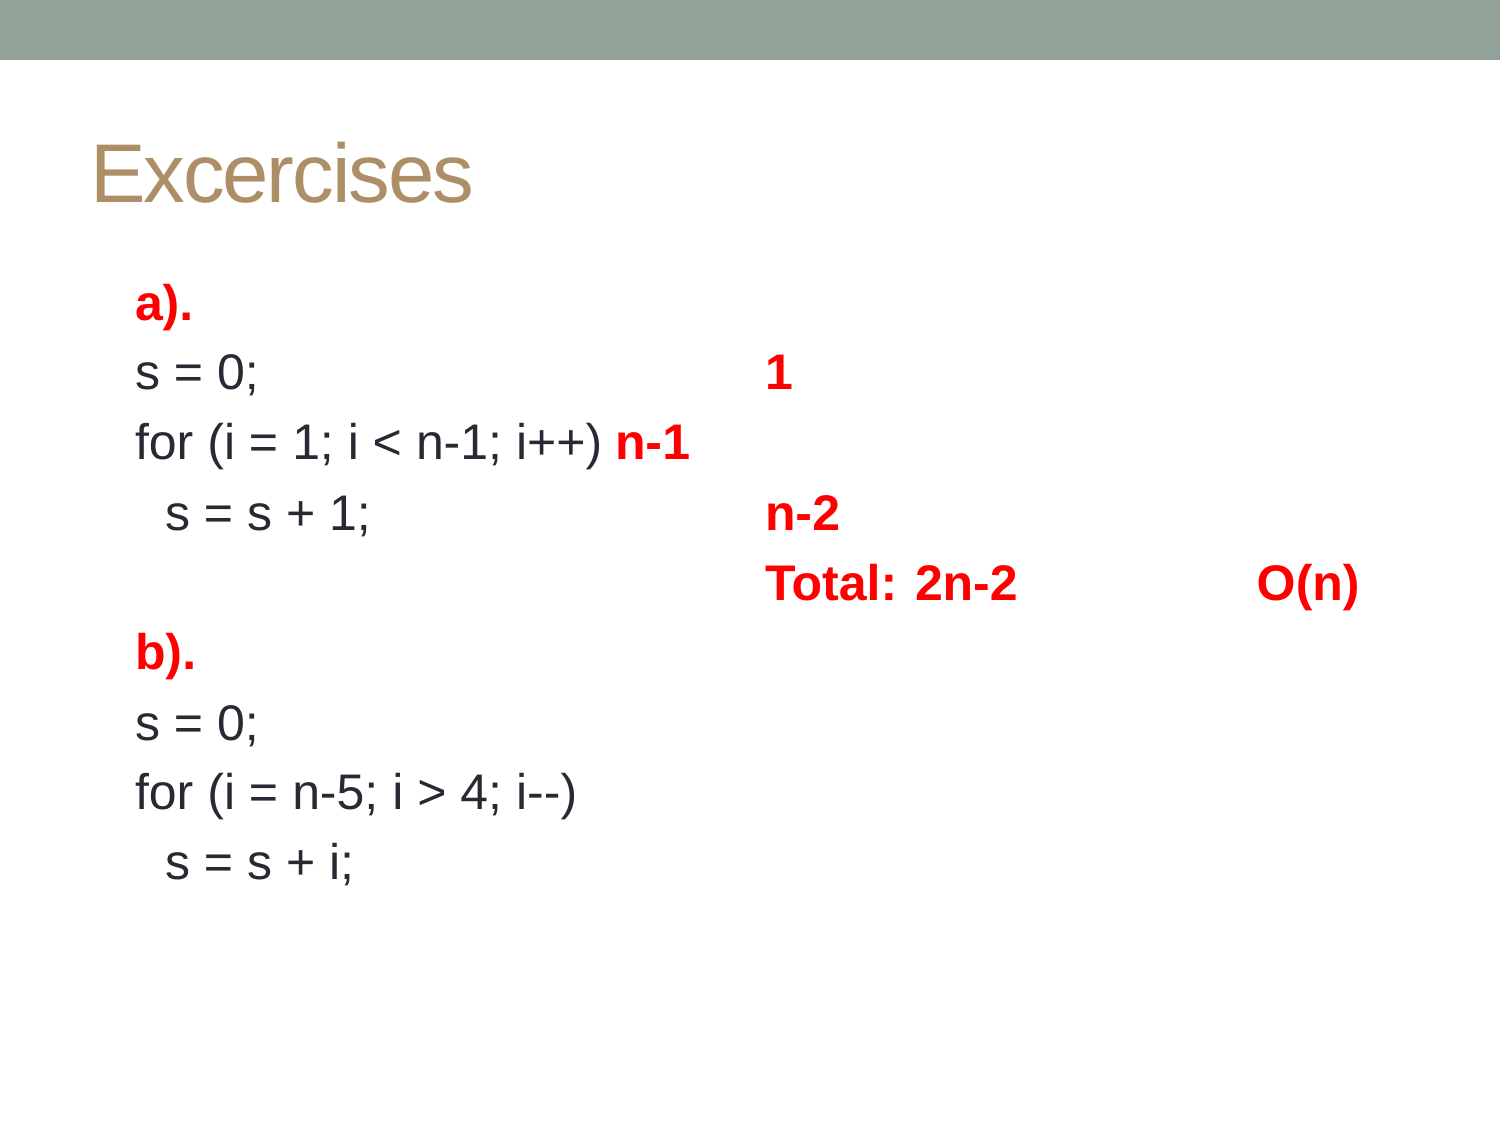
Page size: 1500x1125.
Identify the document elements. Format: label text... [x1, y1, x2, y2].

list a). s = 0; 1 for (i = 1; i < n-1; i++) n-1 s = s + 1; n-2 Total: 2n-2 O(n) b). s = 0; for (i = n-5; i > 4; i--) s = s + i; [75, 262, 1425, 1063]
title Excercises [75, 87, 1425, 250]
